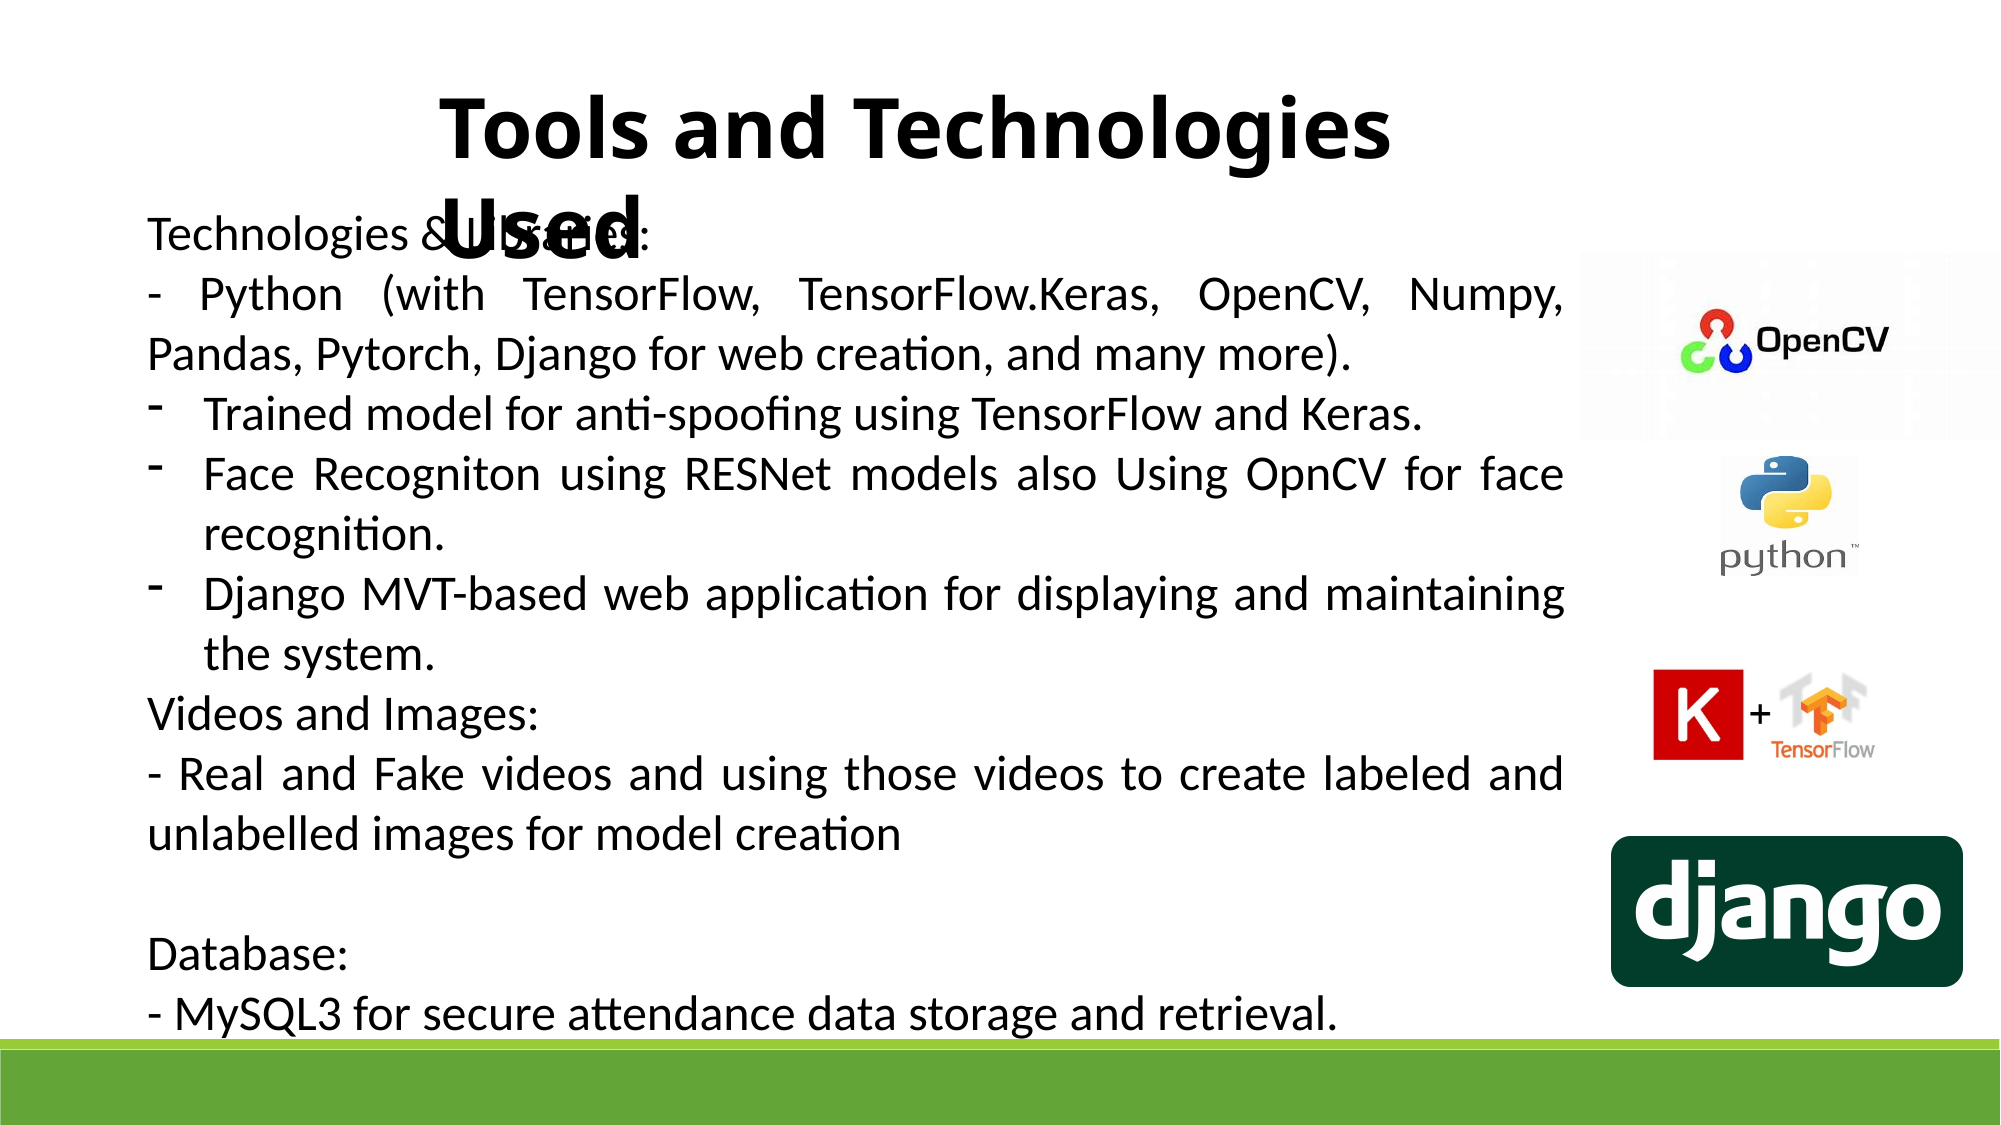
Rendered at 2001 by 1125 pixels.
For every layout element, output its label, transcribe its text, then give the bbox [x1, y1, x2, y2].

text_box Tools and Technologies Used [424, 68, 1500, 193]
text_box Technologies & Libraries: - Python (with TensorFlow, TensorFlow.Keras, OpenCV, Numpy, Pandas, Pytorch, Django for web creation, and many more). Trained model for anti-spoofing using TensorFlow and Keras. Face Recogniton using RESNet models also Using OpnCV for face recognition. Django MVT-based web application for displaying and maintaining the system. Videos and Images: - Real and Fake videos and using those videos to create labeled and unlabelled images for model creation Database: - MySQL3 for secure attendance data storage and retrieval. [132, 193, 1581, 1049]
picture [1579, 252, 2000, 442]
picture [1721, 456, 1860, 577]
picture [1611, 836, 1963, 988]
picture [1652, 667, 1883, 761]
